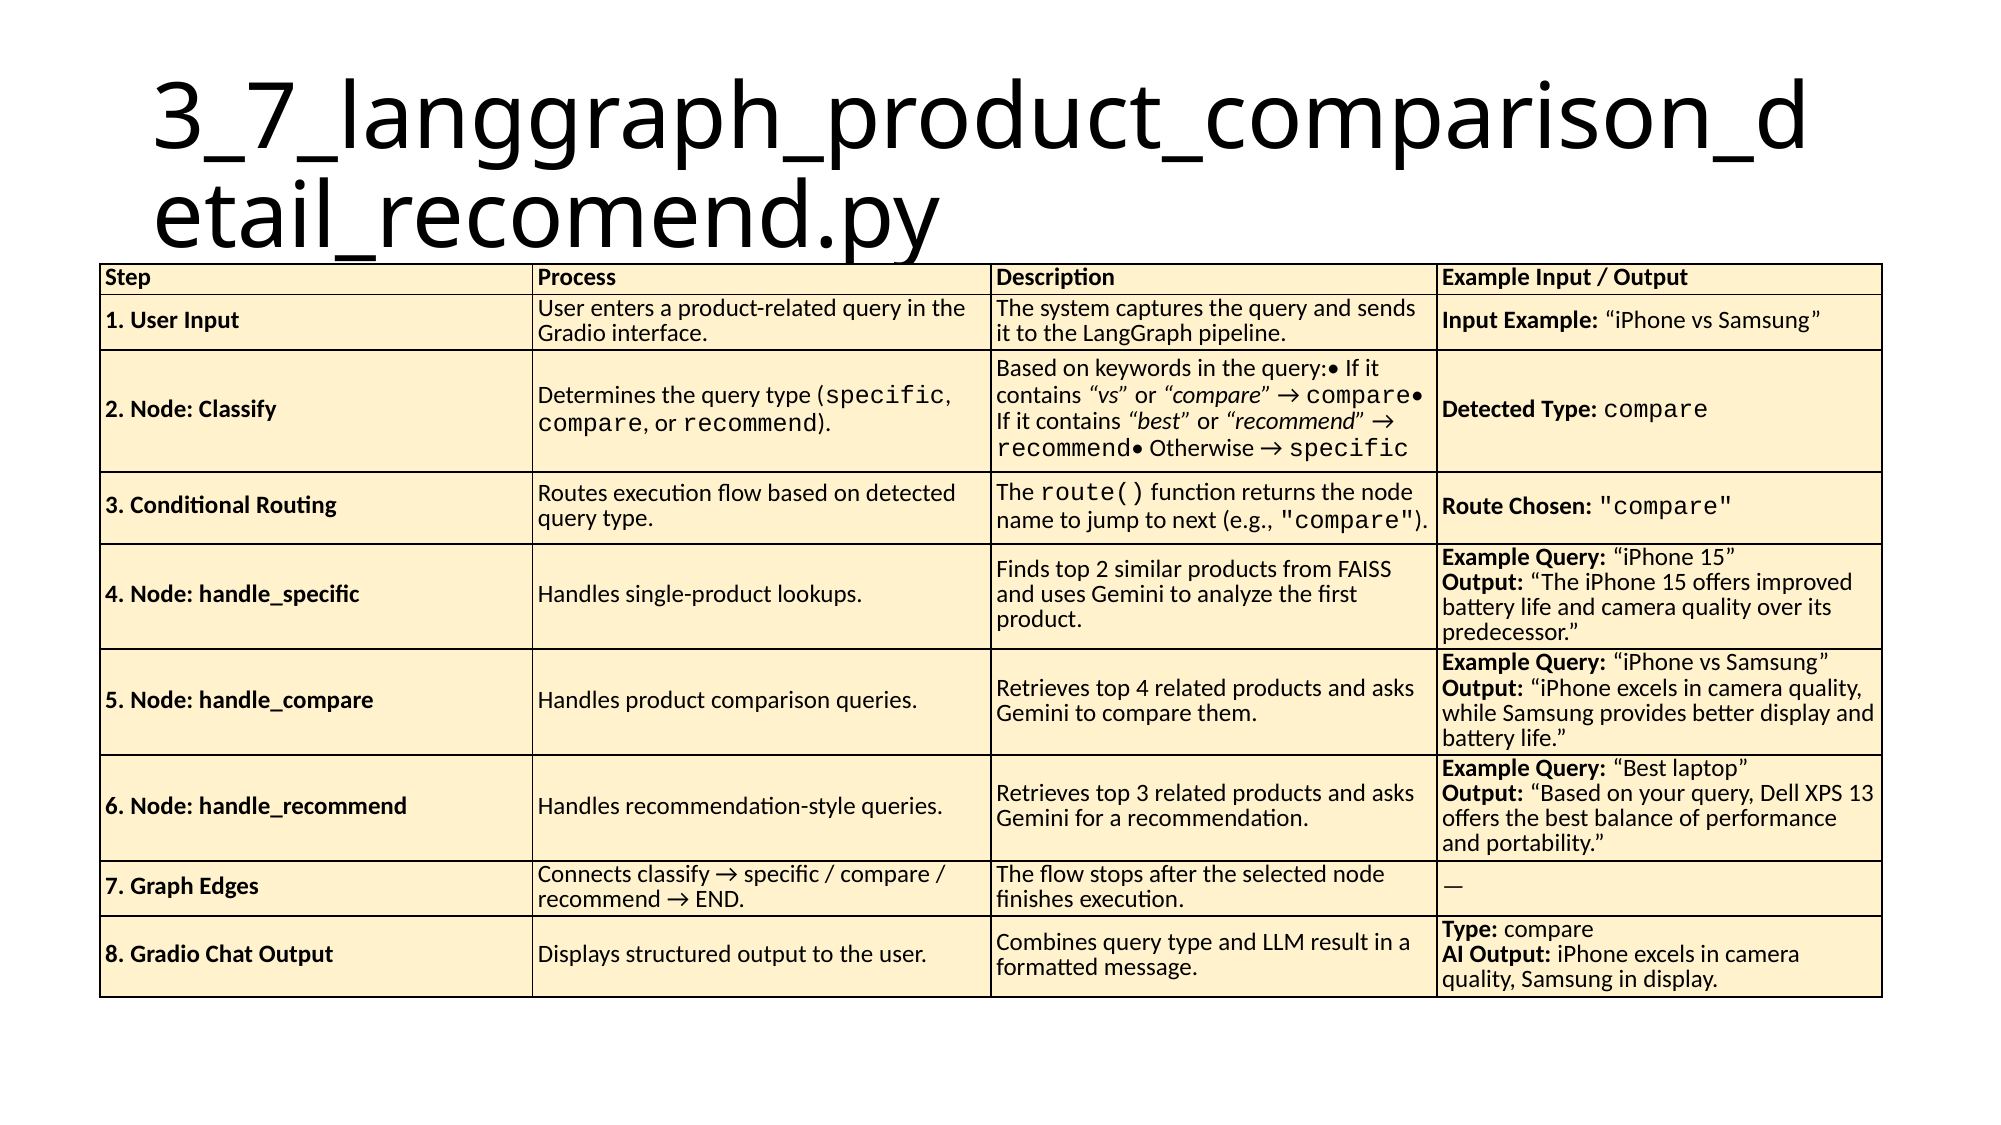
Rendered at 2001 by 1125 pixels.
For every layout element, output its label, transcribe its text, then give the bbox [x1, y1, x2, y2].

table_cell 3. Conditional Routing [101, 473, 532, 543]
table_cell 8. Gradio Chat Output [101, 917, 532, 996]
table_cell Example Query: “iPhone vs Samsung” Output: “iPhone excels in camera quality, while Samsung provides better display and battery life.” [1438, 650, 1881, 754]
table_header Description [992, 265, 1436, 294]
title 3_7_langgraph_product_comparison_detail_recomend.py [137, 59, 1863, 263]
table_cell Retrieves top 4 related products and asks Gemini to compare them. [992, 650, 1436, 754]
table_cell 7. Graph Edges [101, 862, 532, 915]
table_cell Determines the query type (specific, compare, or recommend). [533, 351, 990, 471]
table_cell Handles product comparison queries. [533, 650, 990, 754]
table_cell Routes execution flow based on detected query type. [533, 473, 990, 543]
table_cell The system captures the query and sends it to the LangGraph pipeline. [992, 295, 1436, 349]
table_cell The route() function returns the node name to jump to next (e.g., "compare"). [992, 473, 1436, 543]
table_cell Finds top 2 similar products from FAISS and uses Gemini to analyze the first product. [992, 545, 1436, 648]
table_cell Based on keywords in the query:• If it contains “vs” or “compare” → compare• If it contains “best” or “recommend” → recommend• Otherwise → specific [992, 351, 1436, 471]
table_header Step [101, 265, 532, 294]
table_cell 4. Node: handle_specific [101, 545, 532, 648]
table_header Example Input / Output [1438, 265, 1881, 294]
table_cell 5. Node: handle_compare [101, 650, 532, 754]
table_cell Input Example: “iPhone vs Samsung” [1438, 295, 1881, 349]
table_header Process [533, 265, 990, 294]
table_cell 1. User Input [101, 295, 532, 349]
table_cell The flow stops after the selected node finishes execution. [992, 862, 1436, 915]
table_cell 2. Node: Classify [101, 351, 532, 471]
table_cell Displays structured output to the user. [533, 917, 990, 996]
table_cell Route Chosen: "compare" [1438, 473, 1881, 543]
table_cell Retrieves top 3 related products and asks Gemini for a recommendation. [992, 756, 1436, 860]
table_cell User enters a product-related query in the Gradio interface. [533, 295, 990, 349]
table_cell 6. Node: handle_recommend [101, 756, 532, 860]
table_cell Detected Type: compare [1438, 351, 1881, 471]
table_cell Handles single-product lookups. [533, 545, 990, 648]
table_cell Combines query type and LLM result in a formatted message. [992, 917, 1436, 996]
table_cell Type: compare AI Output: iPhone excels in camera quality, Samsung in display. [1438, 917, 1881, 996]
table_cell Handles recommendation-style queries. [533, 756, 990, 860]
table_cell Connects classify → specific / compare / recommend → END. [533, 862, 990, 915]
table_cell Example Query: “iPhone 15” Output: “The iPhone 15 offers improved battery life and camera quality over its predecessor.” [1438, 545, 1881, 648]
table_cell — [1438, 862, 1881, 915]
table_cell Example Query: “Best laptop” Output: “Based on your query, Dell XPS 13 offers the best balance of performance and portability.” [1438, 756, 1881, 860]
